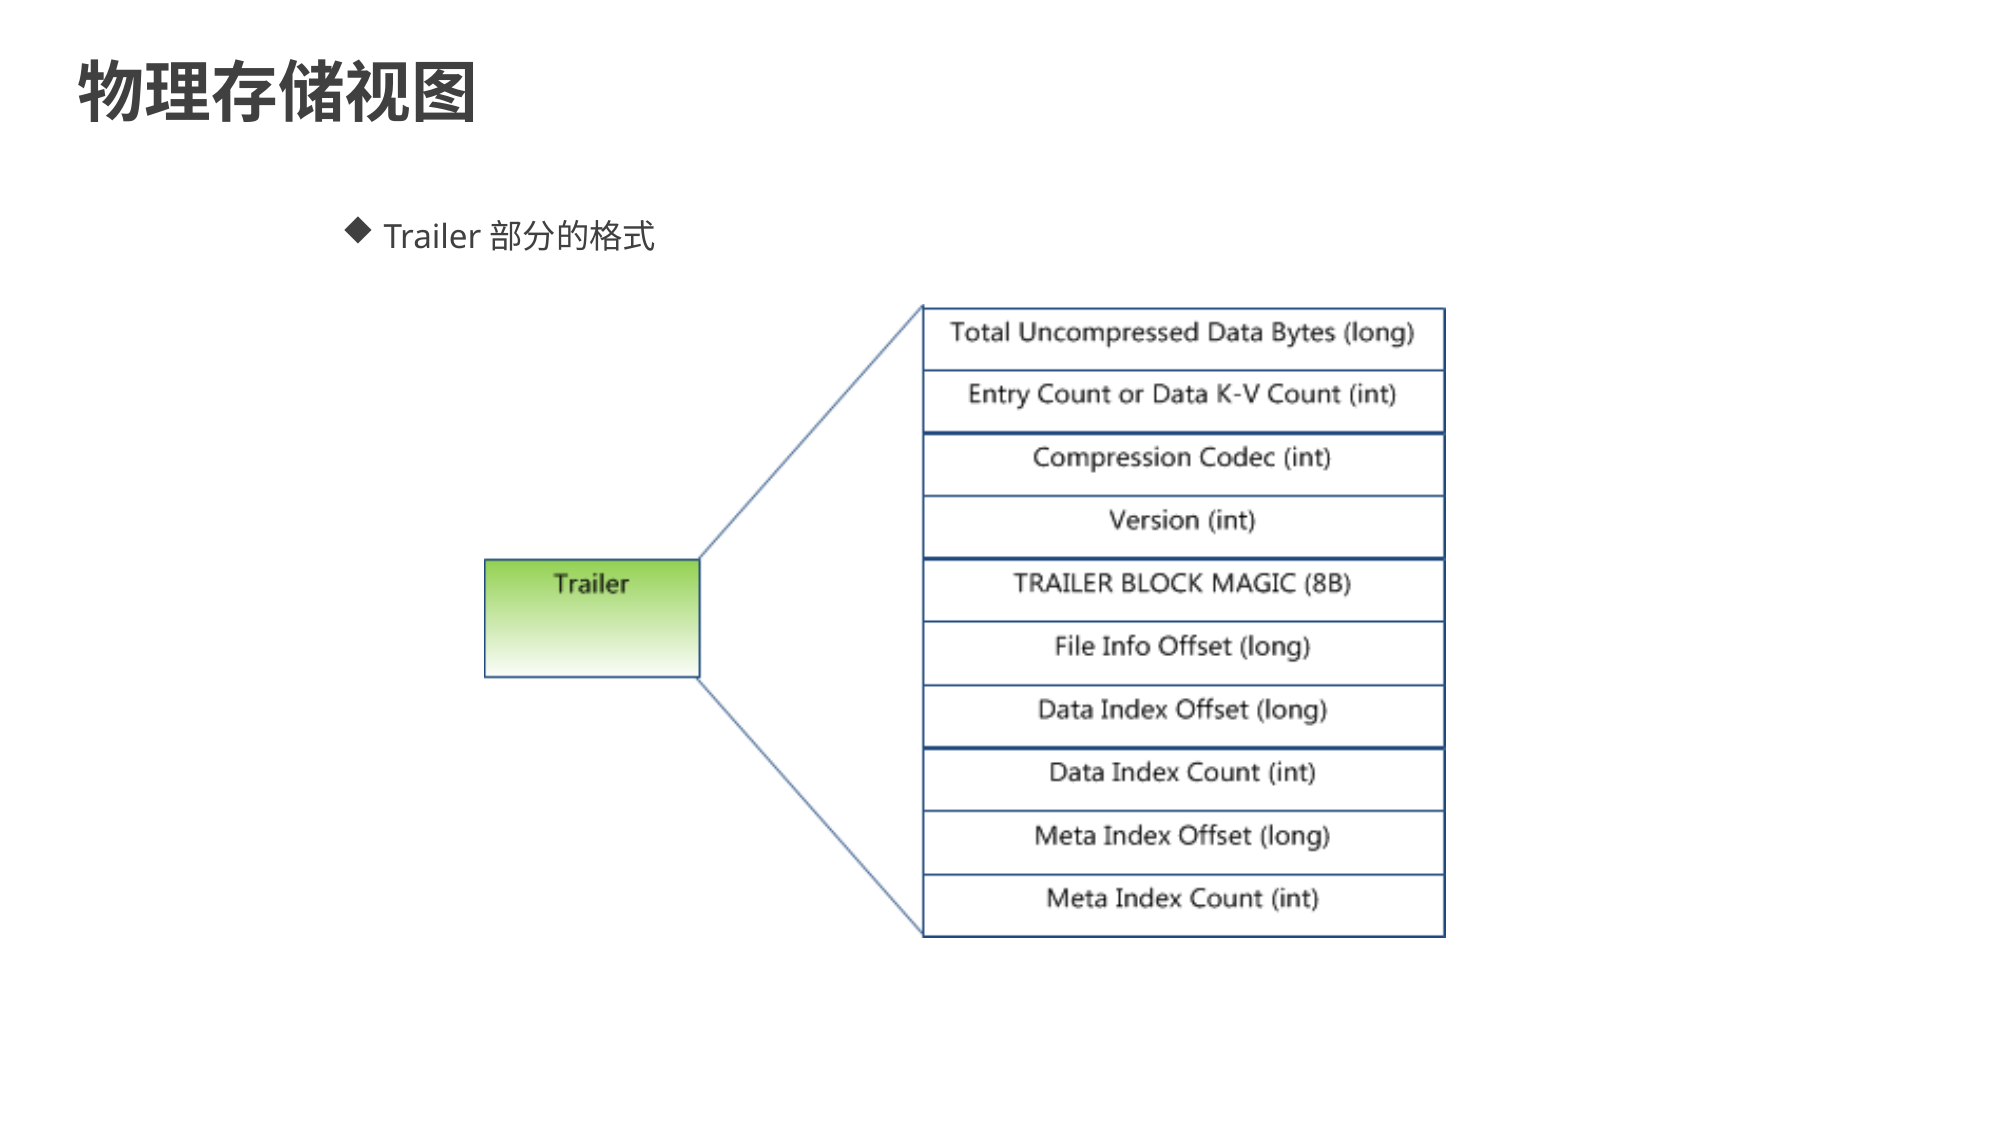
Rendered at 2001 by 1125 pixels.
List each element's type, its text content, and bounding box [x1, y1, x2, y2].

list Trailer部分的格式 [326, 187, 1686, 941]
title 物理存储视图 [63, 41, 1863, 148]
picture [484, 304, 1446, 938]
